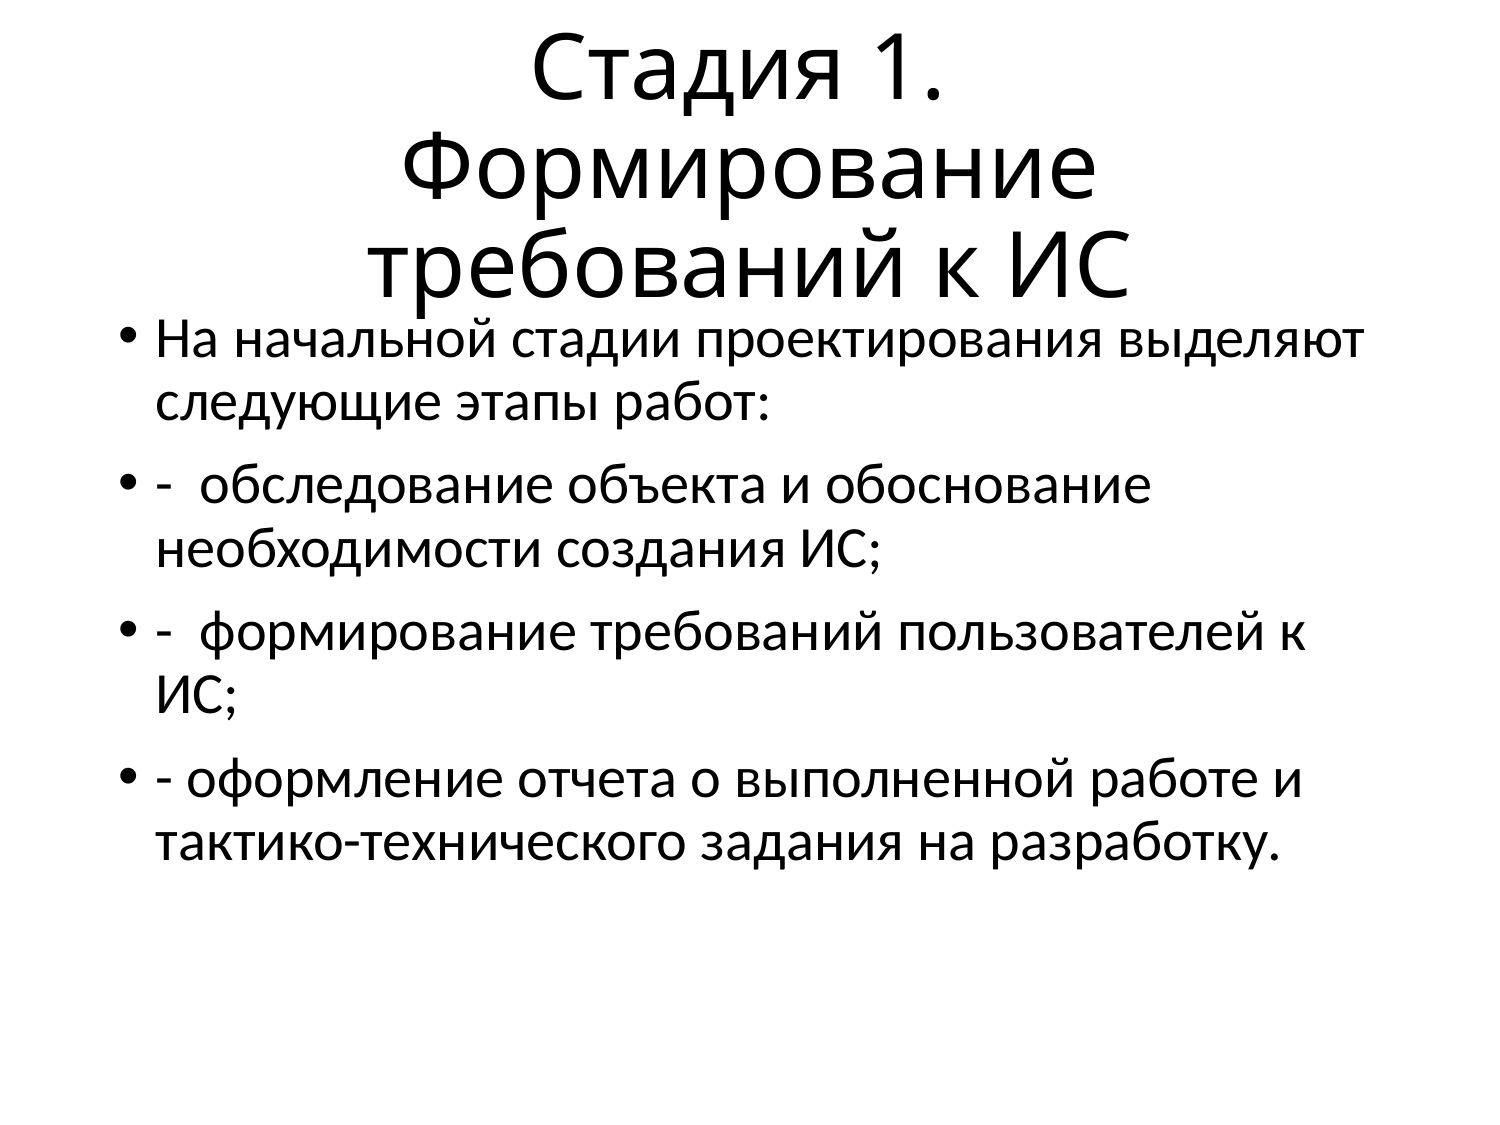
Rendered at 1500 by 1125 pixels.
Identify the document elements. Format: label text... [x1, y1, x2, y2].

list На начальной стадии проектирования выделяют следующие этапы работ: - обследование объекта и обоснование необходимости создания ИС; - формирование требований пользователей к ИС; - оформление отчета о выполненной работе и тактико-технического задания на разработку. [103, 299, 1397, 1014]
title Стадия 1. Формирование требований к ИС [103, 59, 1397, 278]
